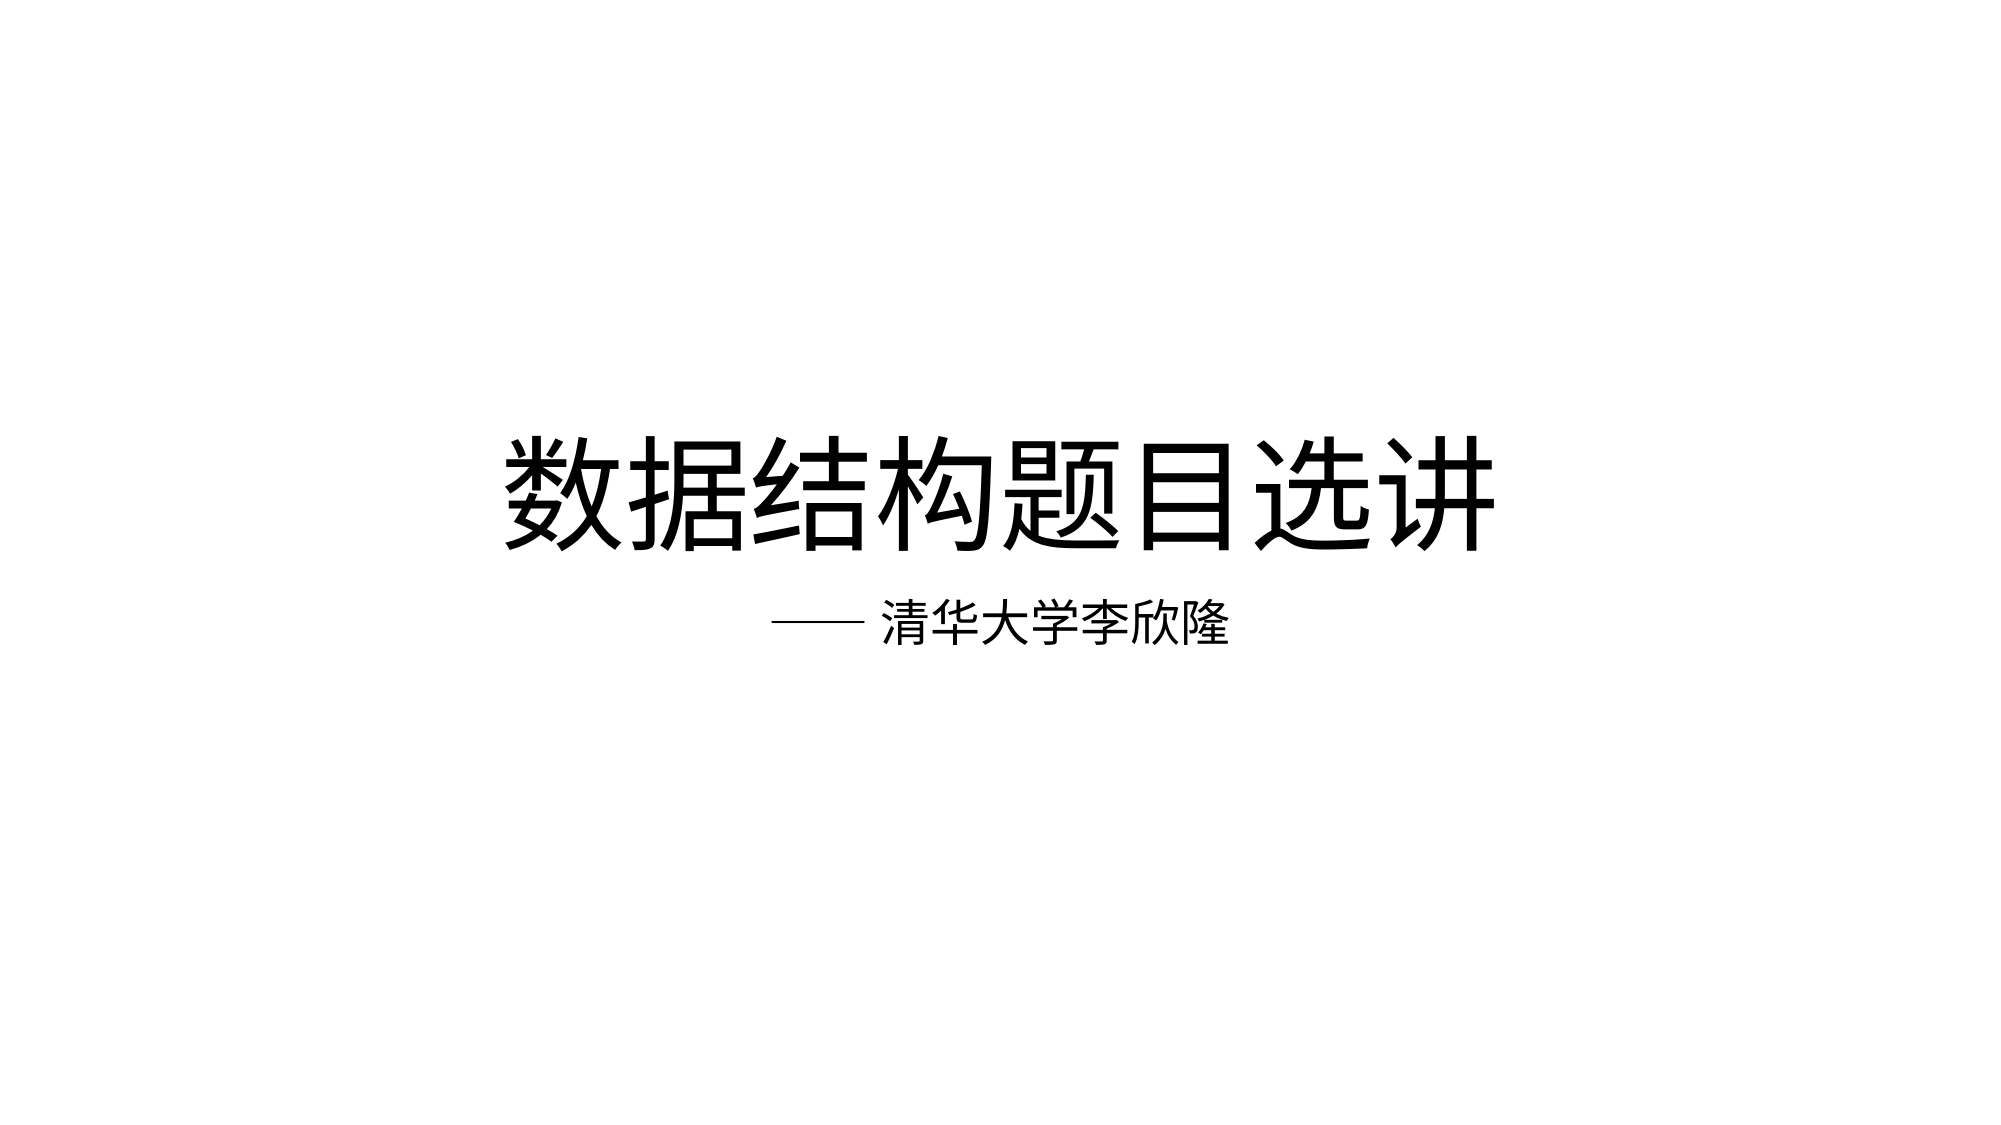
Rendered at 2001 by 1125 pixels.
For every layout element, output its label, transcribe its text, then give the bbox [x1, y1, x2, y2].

subtitle ——清华大学李欣隆 [249, 590, 1750, 863]
title 数据结构题目选讲 [249, 184, 1750, 576]
